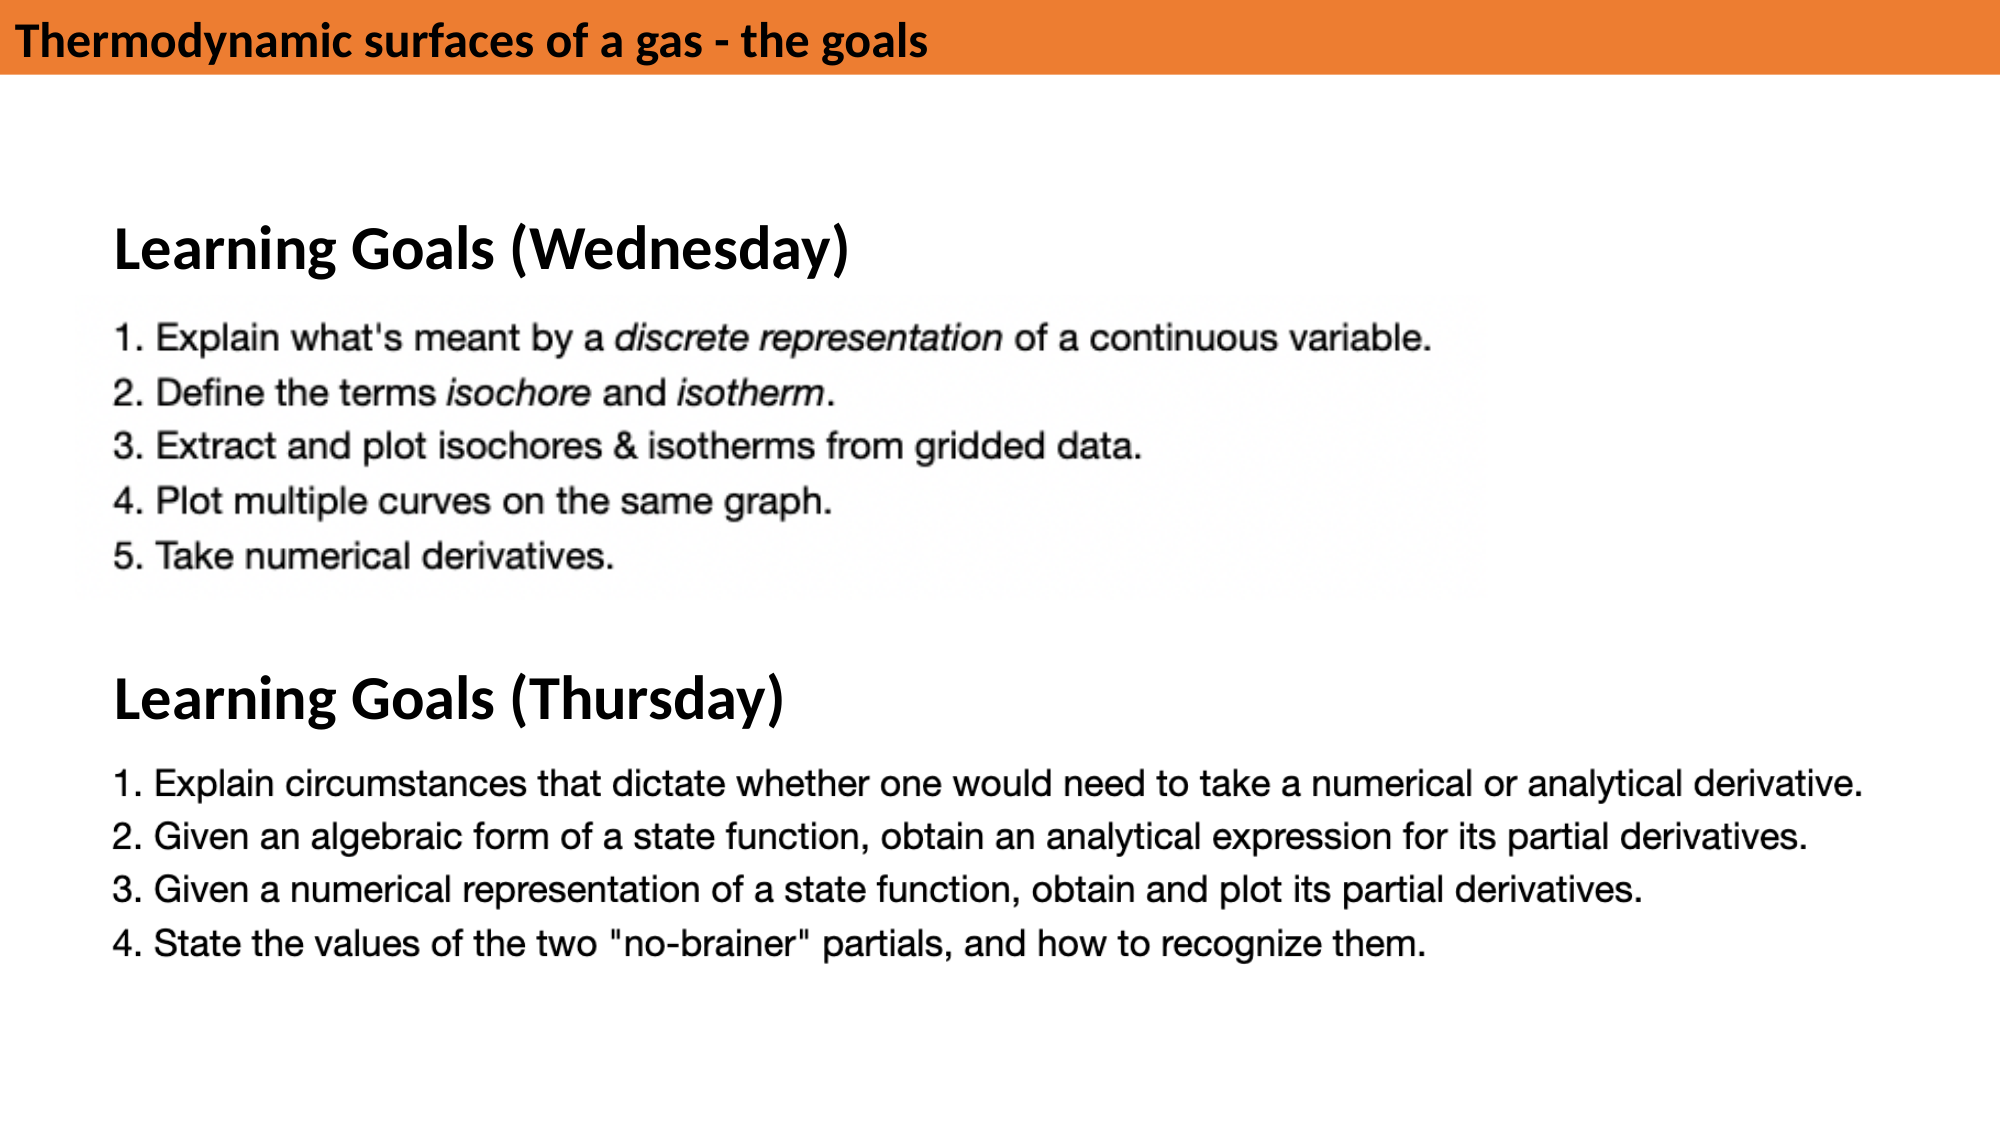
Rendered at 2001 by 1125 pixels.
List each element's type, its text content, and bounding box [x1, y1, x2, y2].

picture [75, 295, 1488, 600]
picture [70, 740, 1930, 1008]
text_box Learning Goals (Wednesday) [99, 199, 977, 289]
text_box Learning Goals (Thursday) [99, 649, 812, 740]
text_box Thermodynamic surfaces of a gas - the goals [0, 0, 2000, 75]
